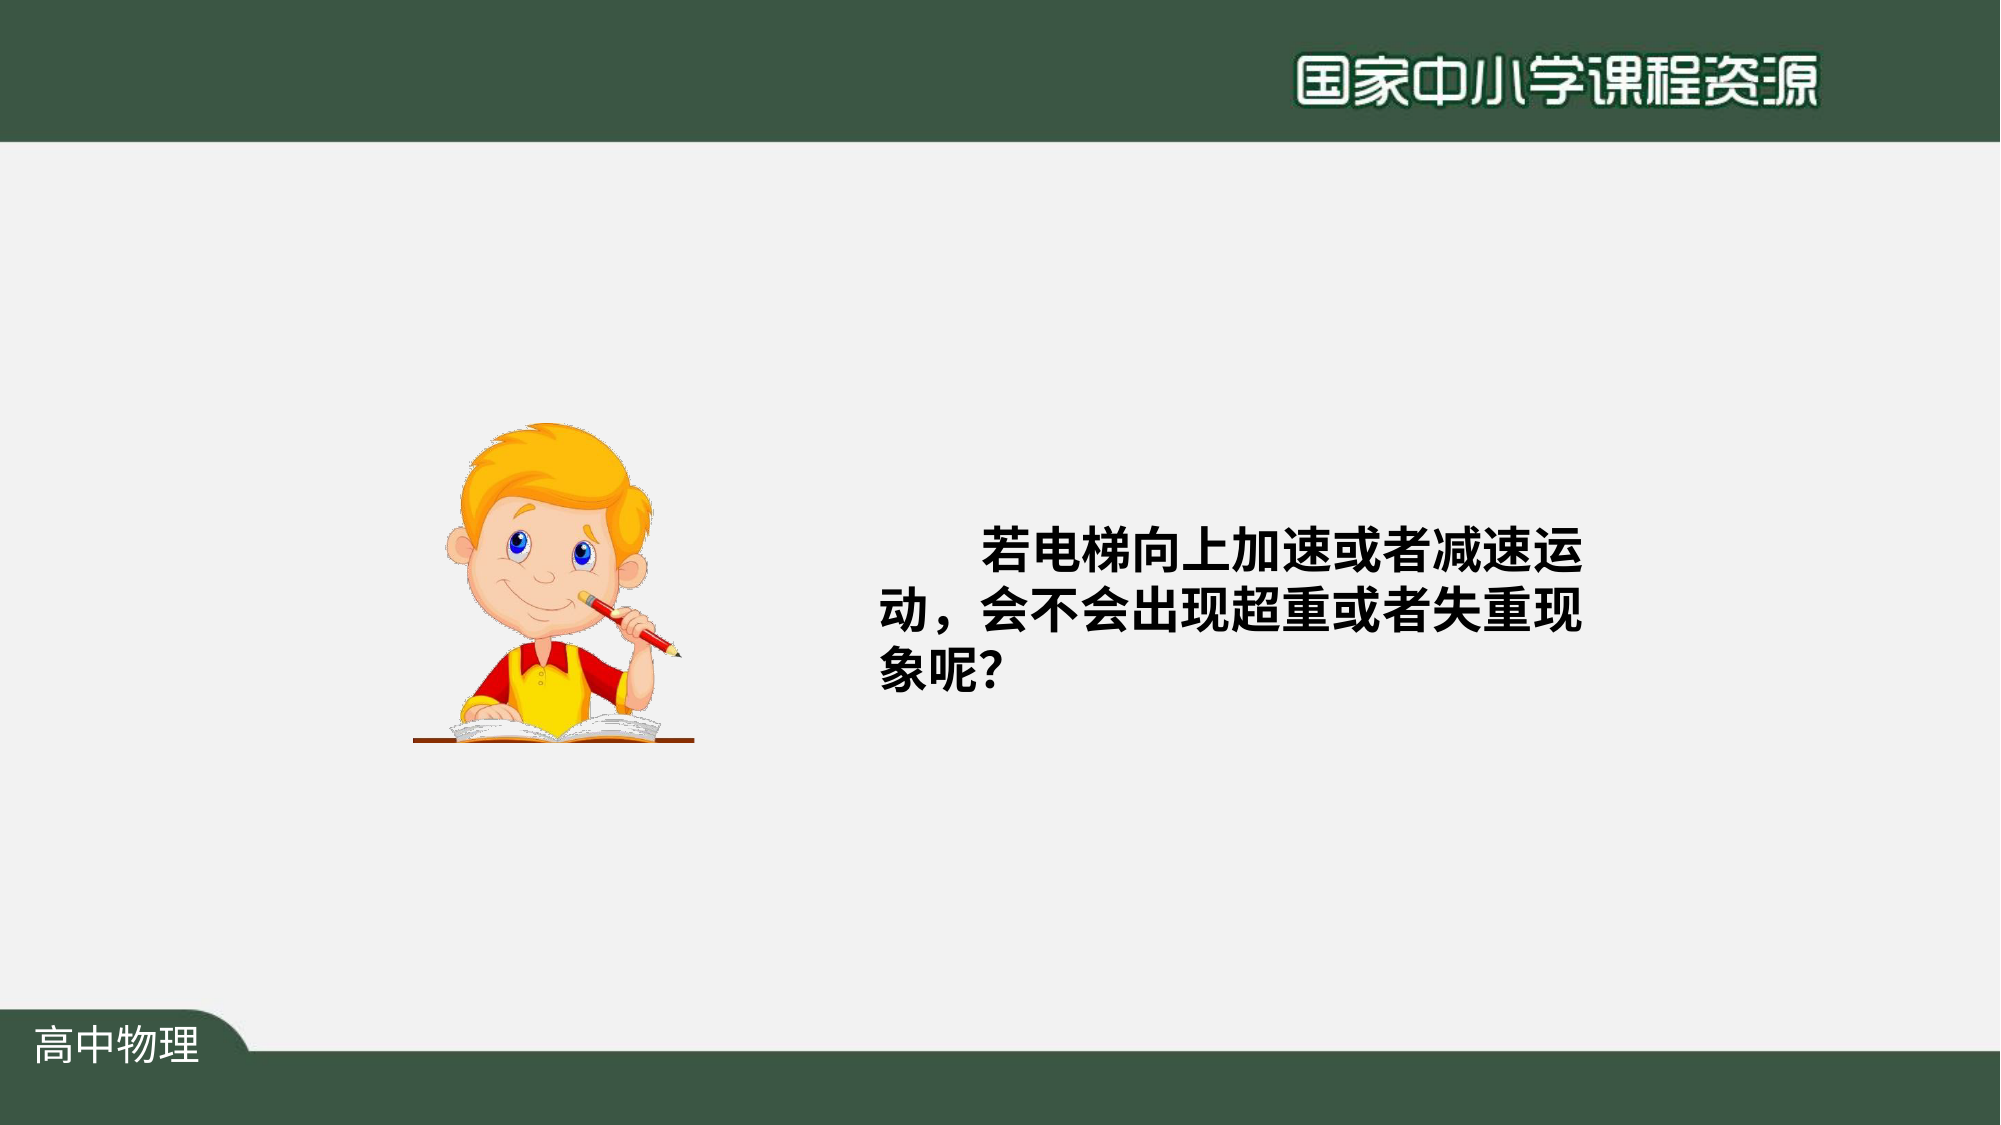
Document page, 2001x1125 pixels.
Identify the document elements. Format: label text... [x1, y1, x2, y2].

footer 高中物理 [31, 1013, 202, 1125]
text_box [413, 423, 695, 743]
picture [0, 0, 2000, 1125]
title 若电梯向上加速或者减速运 动，会不会出现超重或者失重现 象呢？ [876, 516, 1585, 707]
